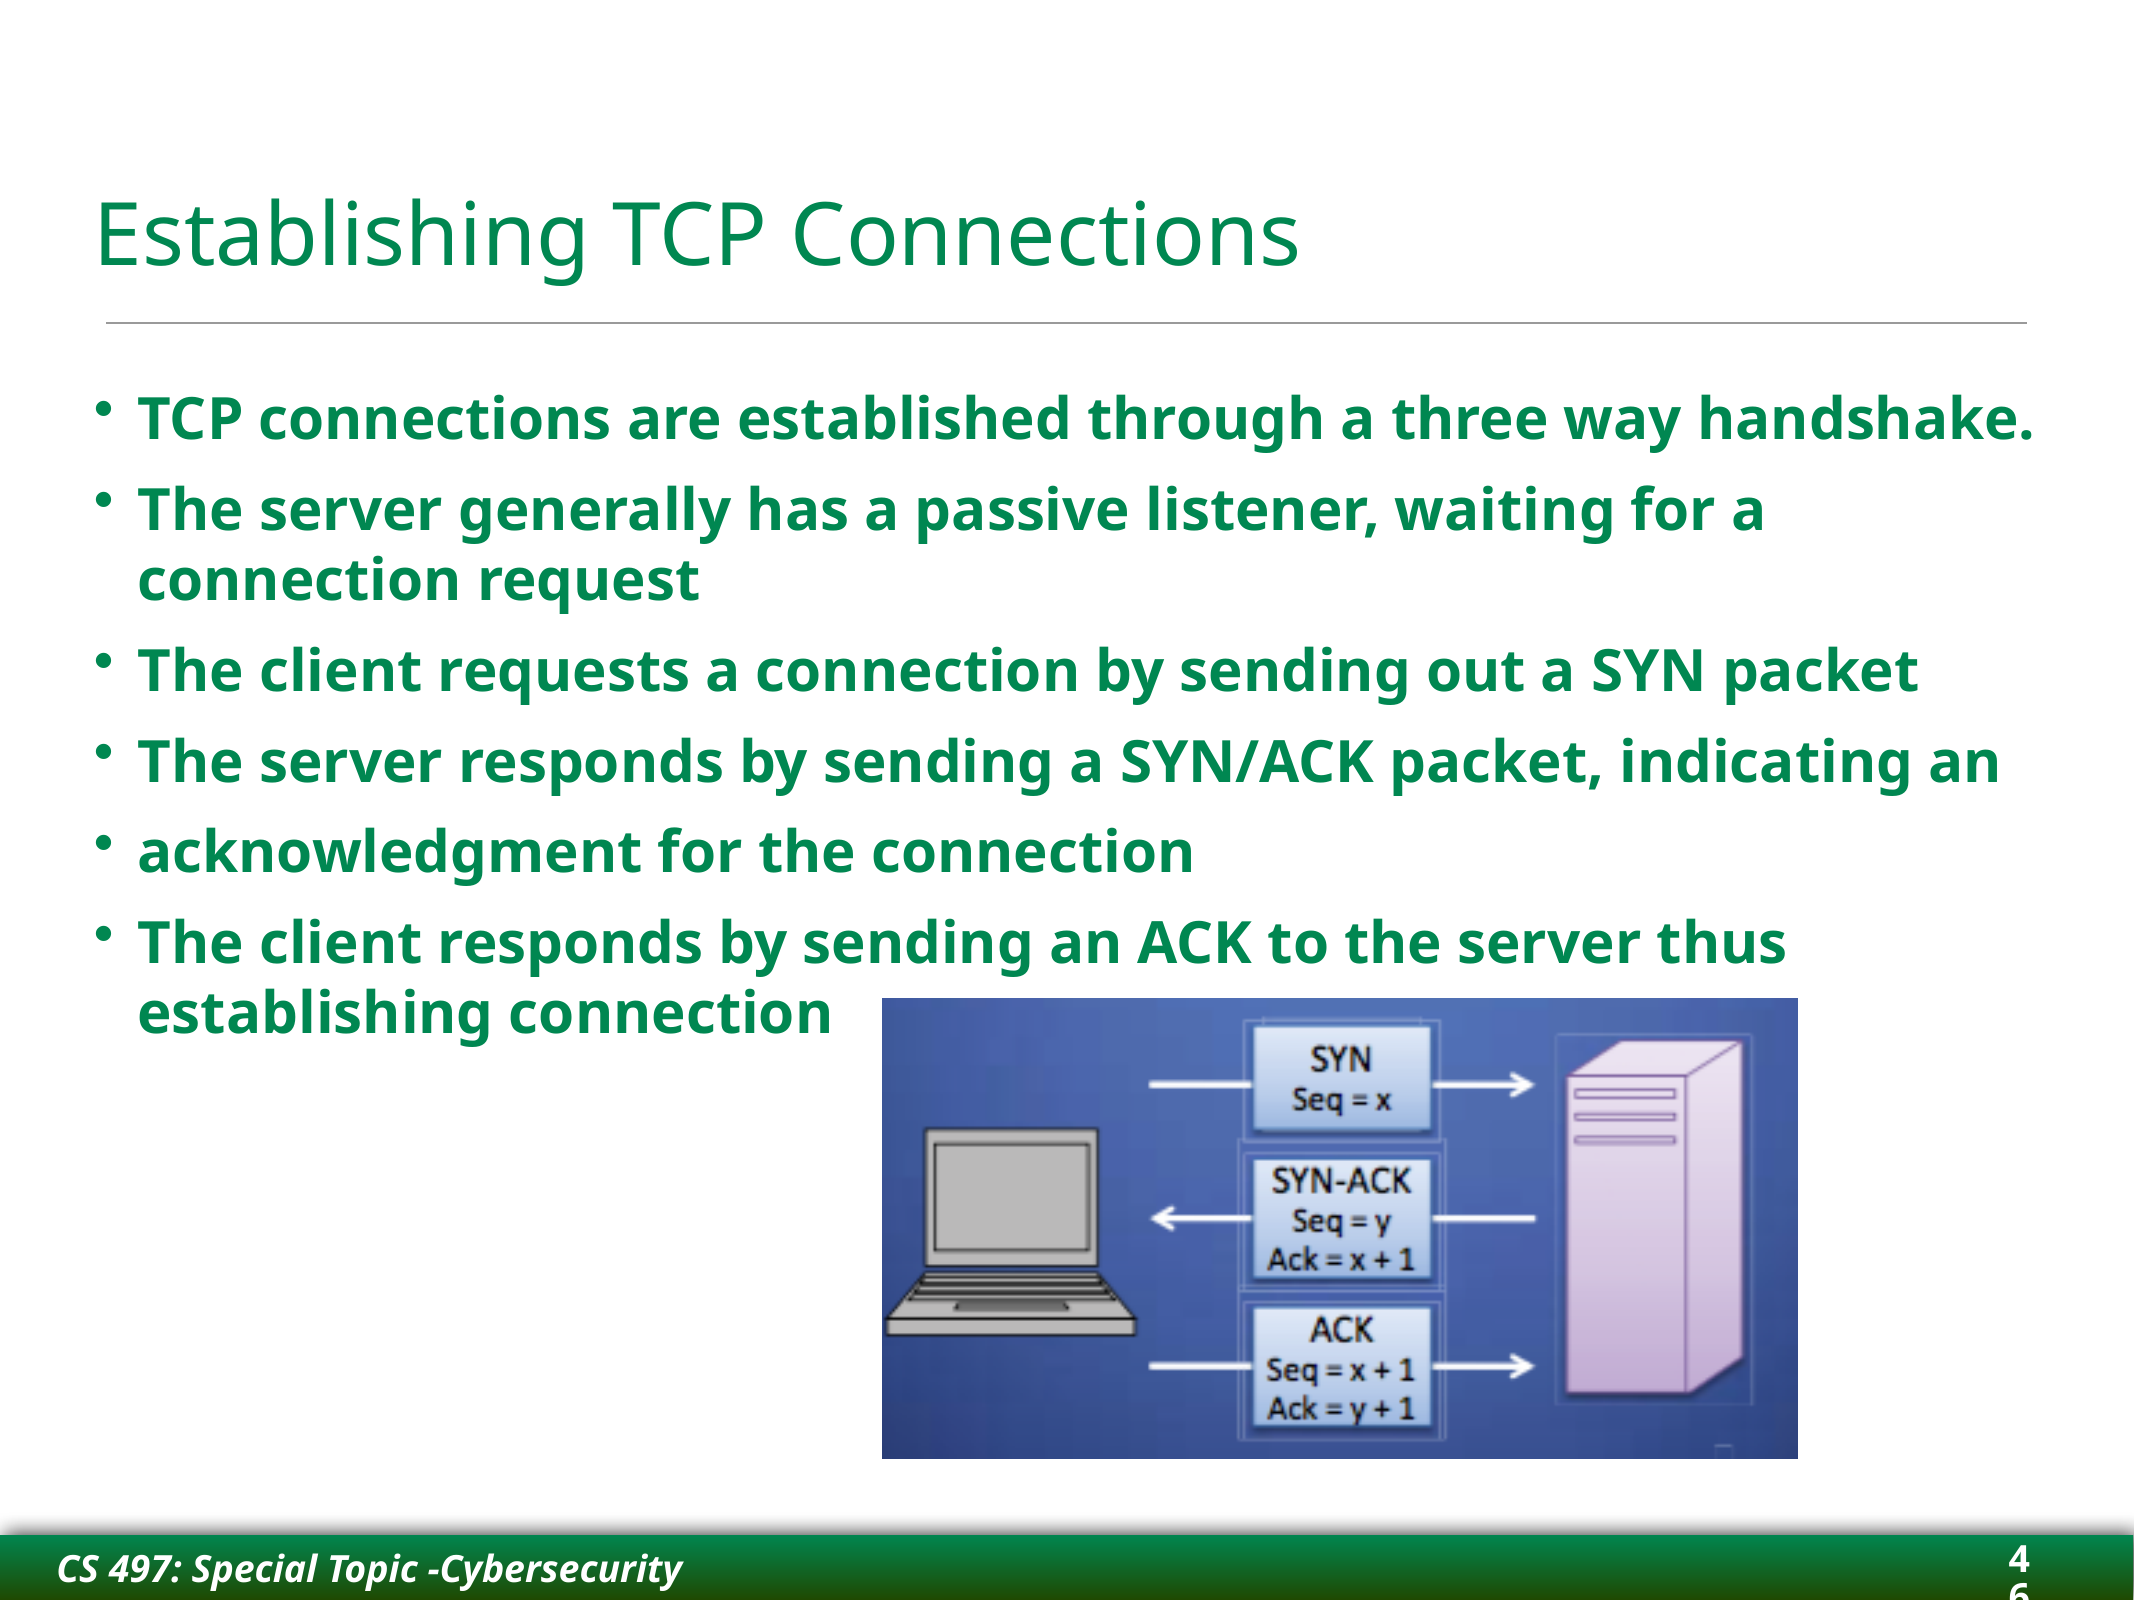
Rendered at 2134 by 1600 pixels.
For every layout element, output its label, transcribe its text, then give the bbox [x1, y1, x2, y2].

list TCP connections are established through a three way handshake. The server generally has a passive listener, waiting for a connection request The client requests a connection by sending out a SYN packet The server responds by sending a SYN/ACK packet, indicating an acknowledgment for the connection The client responds by sending an ACK to the server thus establishing connection [93, 380, 2041, 1459]
picture [882, 998, 1798, 1459]
title Establishing TCP Connections [93, 53, 2041, 284]
slide_number 46 [2008, 1534, 2049, 1582]
